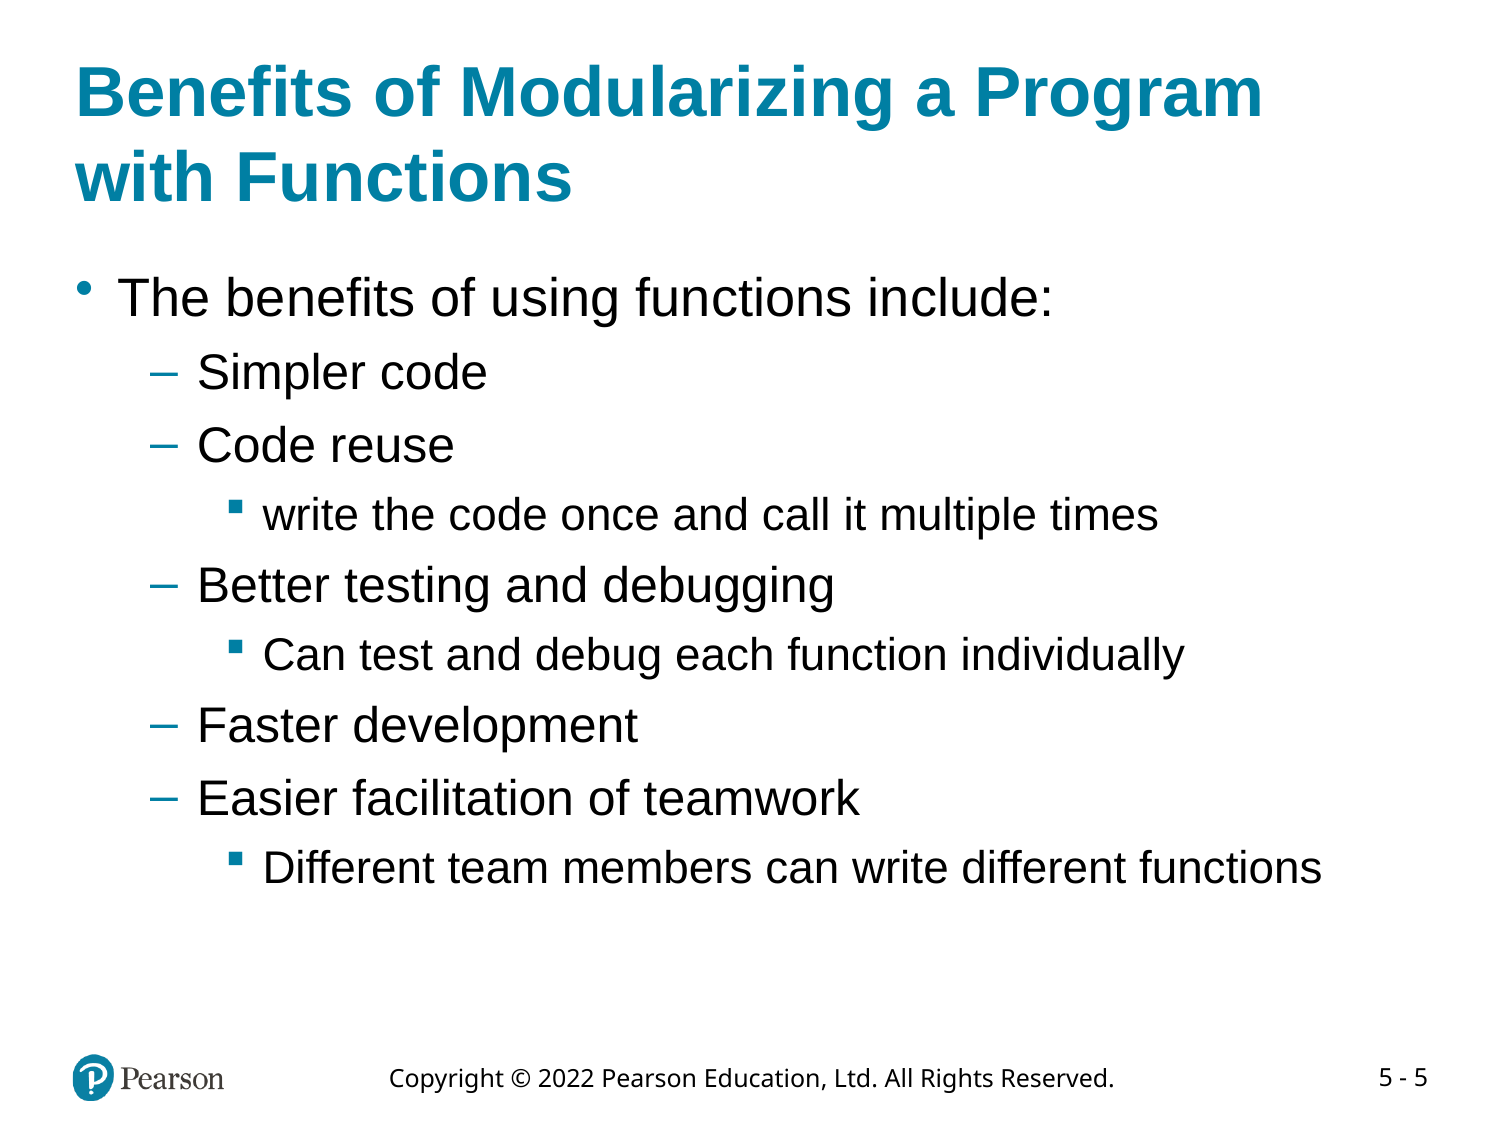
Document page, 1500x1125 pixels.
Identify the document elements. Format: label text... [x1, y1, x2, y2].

picture [72, 1087, 83, 1101]
list The benefits of using functions include: Simpler code Code reuse write the code once and call it multiple times Better testing and debugging Can test and debug each function individually Faster development Easier facilitation of teamwork Different team members can write different functions [75, 262, 1425, 1005]
picture [81, 1064, 107, 1089]
picture [72, 1054, 89, 1072]
title Benefits of Modularizing a Program with Functions [75, 35, 1425, 216]
picture [99, 1054, 224, 1101]
